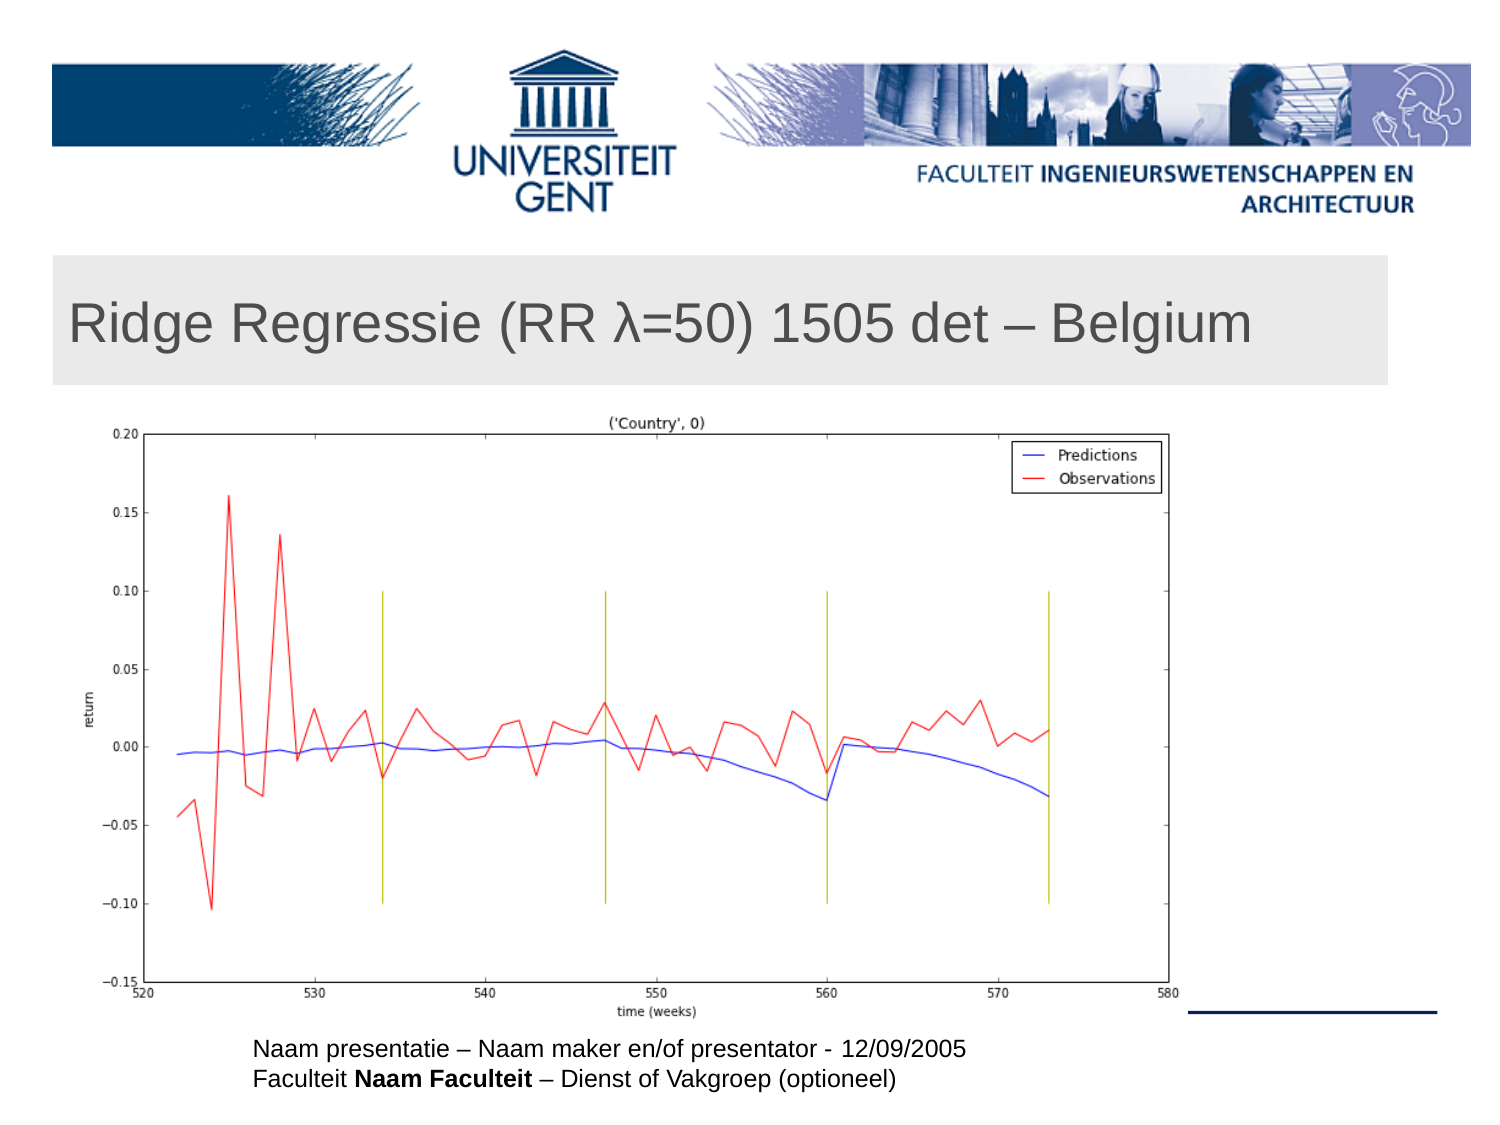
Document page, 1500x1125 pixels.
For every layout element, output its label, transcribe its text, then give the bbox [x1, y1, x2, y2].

picture [52, 46, 1471, 216]
footer Naam presentatie – Naam maker en/of presentator - 12/09/2005 Faculteit Naam Faculteit – Dienst of Vakgroep (optioneel) [237, 1034, 988, 1101]
title Ridge Regressie (RR λ=50) 1505 det – Belgium [53, 255, 1388, 386]
picture [76, 408, 1188, 1026]
